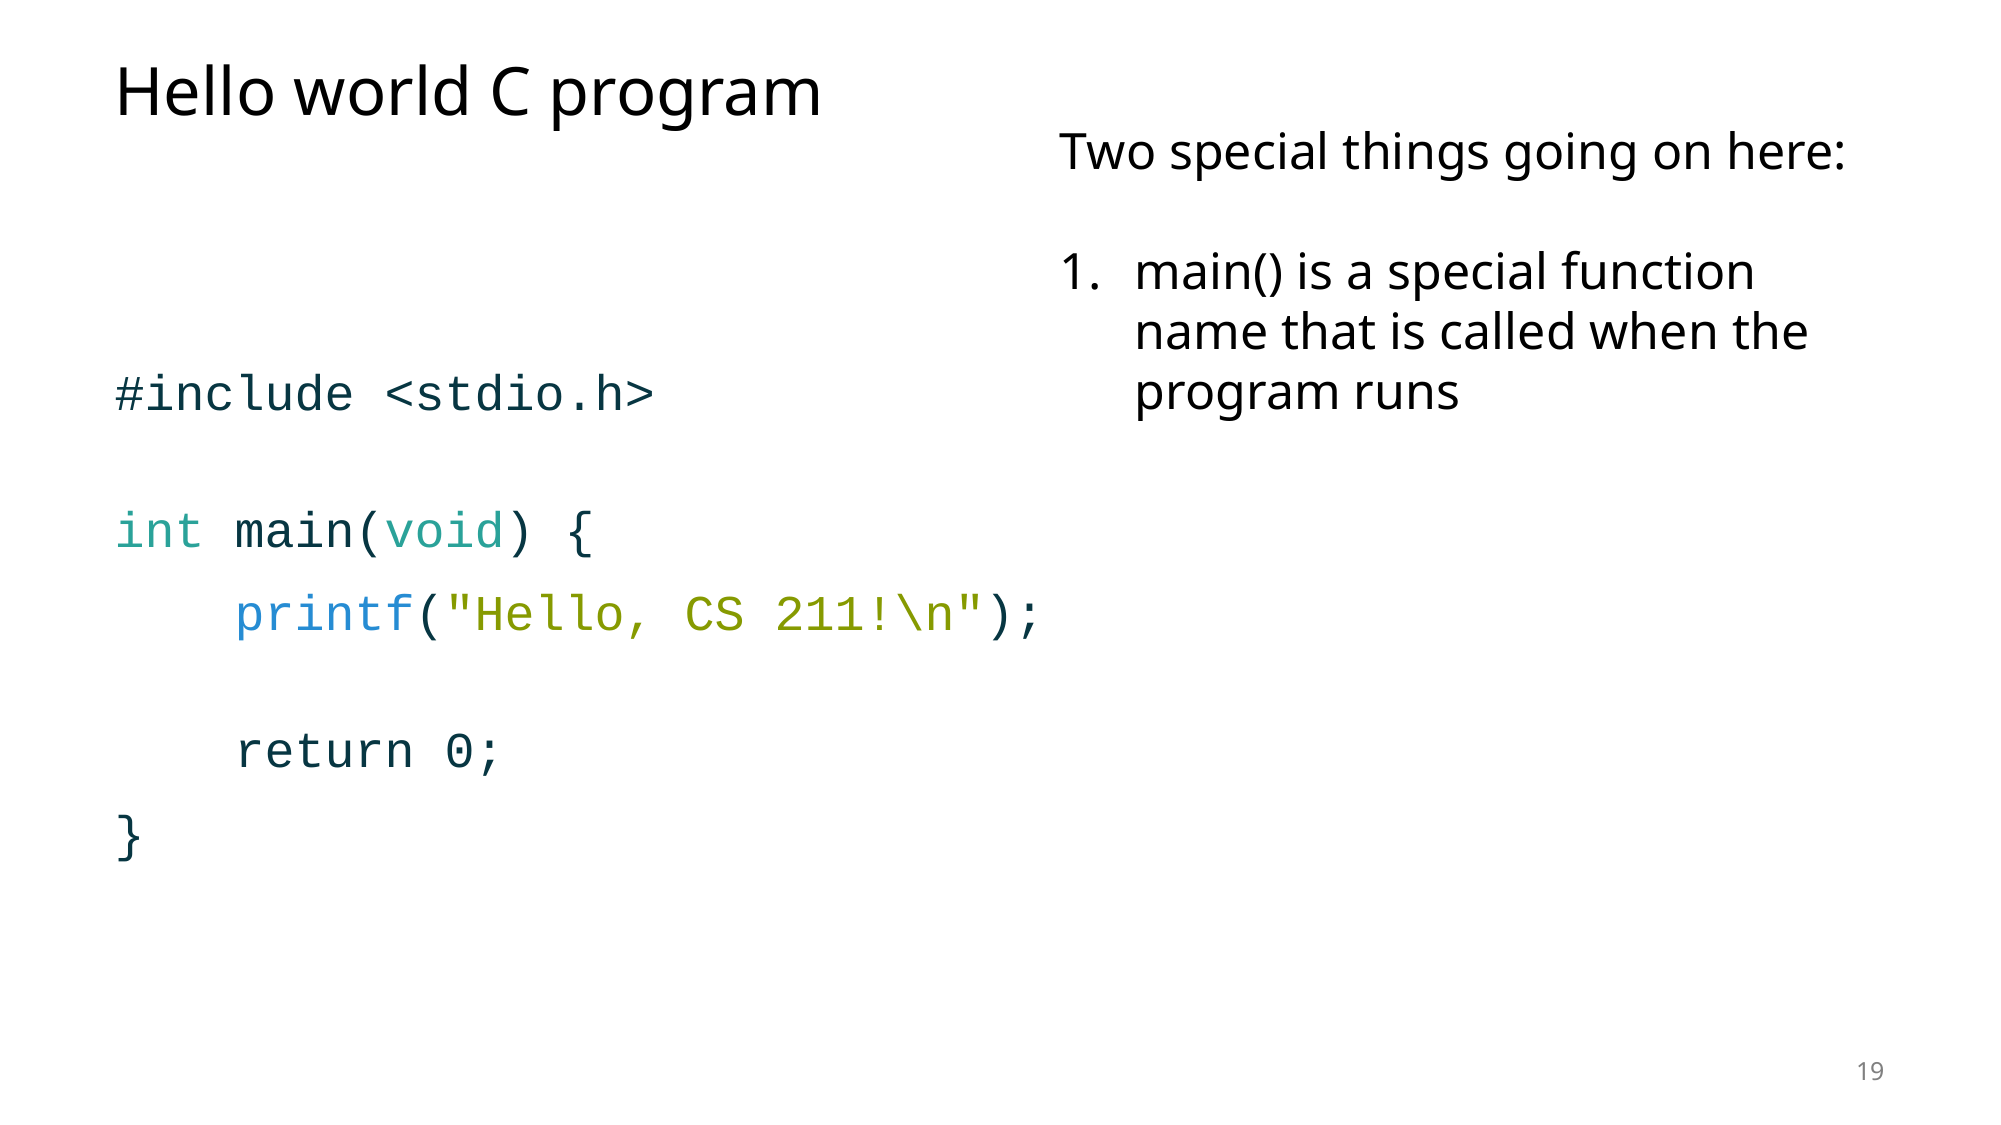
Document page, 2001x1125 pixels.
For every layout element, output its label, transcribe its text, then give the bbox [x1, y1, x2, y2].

text_box Two special things going on here: main() is a special function name that is called when the program runs [1045, 112, 1881, 488]
list #include <stdio.h> int main(void) { printf("Hello, CS 211!\n"); return 0; } [99, 187, 1900, 1013]
slide_number 19 [1749, 1042, 1900, 1103]
title Hello world C program [99, 37, 1900, 150]
